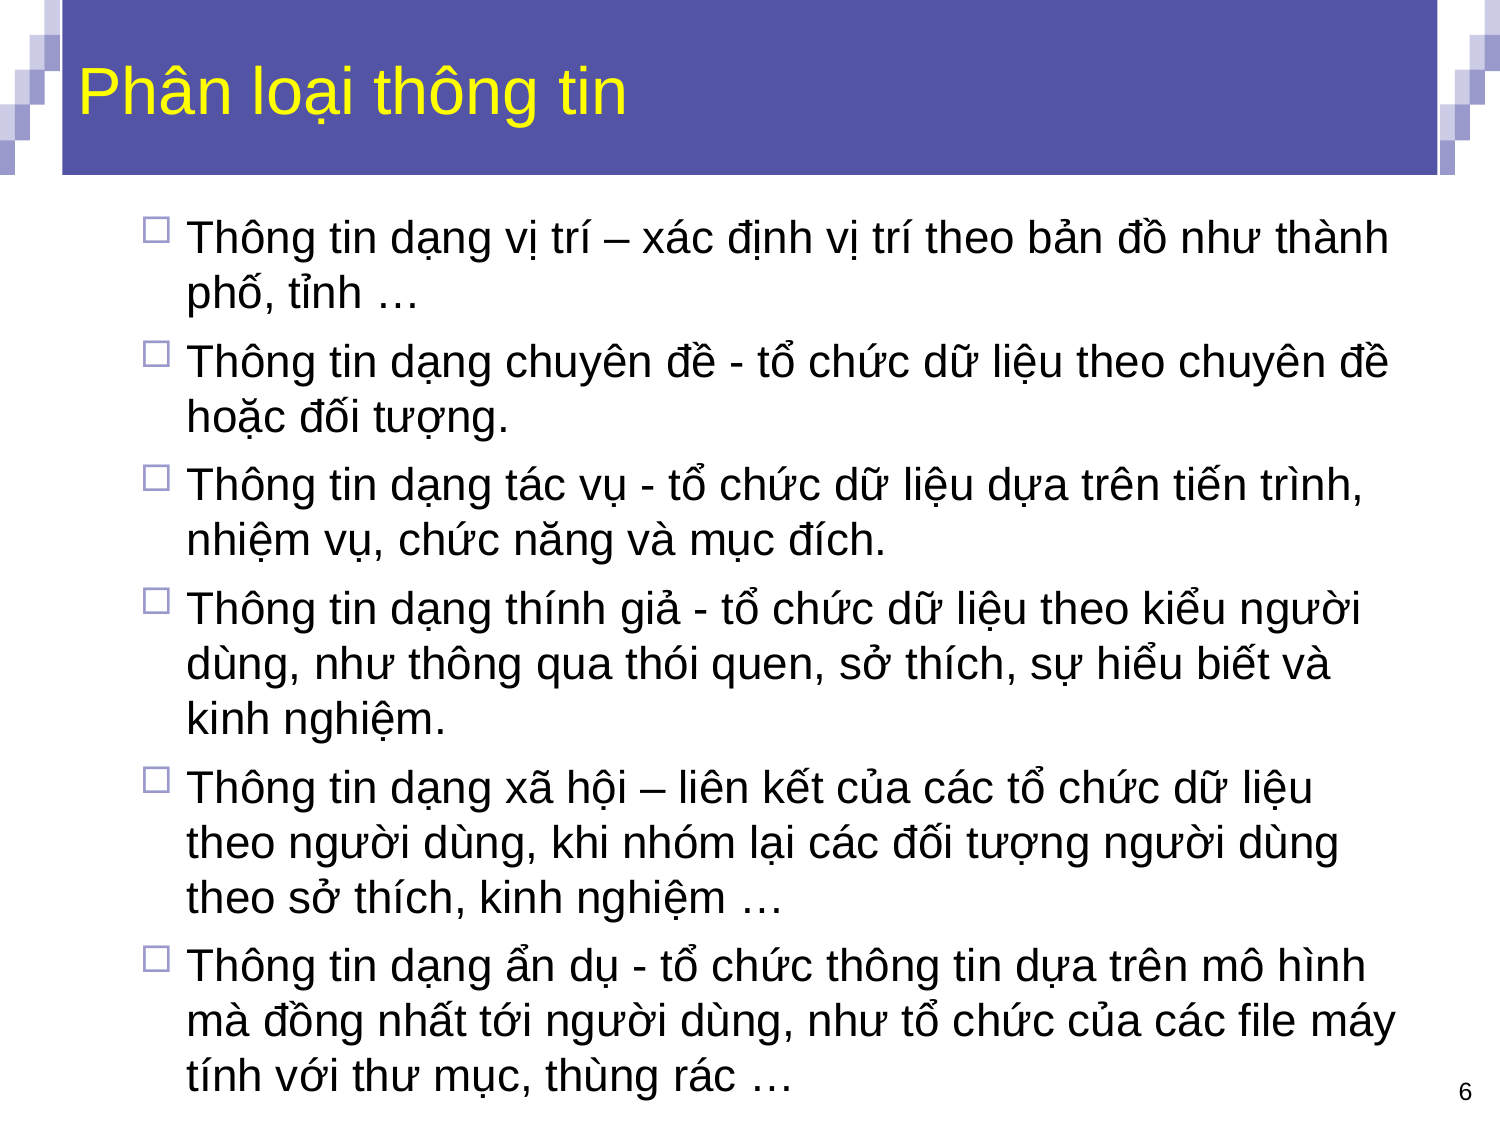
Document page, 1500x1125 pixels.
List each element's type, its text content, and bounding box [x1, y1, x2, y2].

list Thông tin dạng vị trí – xác định vị trí theo bản đồ như thành phố, tỉnh … Thông tin dạng chuyên đề - tổ chức dữ liệu theo chuyên đề hoặc đối tượng. Thông tin dạng tác vụ - tổ chức dữ liệu dựa trên tiến trình, nhiệm vụ, chức năng và mục đích. Thông tin dạng thính giả - tổ chức dữ liệu theo kiểu người dùng, như thông qua thói quen, sở thích, sự hiểu biết và kinh nghiệm. Thông tin dạng xã hội – liên kết của các tổ chức dữ liệu theo người dùng, khi nhóm lại các đối tượng người dùng theo sở thích, kinh nghiệm … Thông tin dạng ẩn dụ - tổ chức thông tin dựa trên mô hình mà đồng nhất tới người dùng, như tổ chức của các file máy tính với thư mục, thùng rác … [49, 199, 1426, 1063]
slide_number 6 [1137, 1062, 1488, 1113]
title Phân loại thông tin [62, 0, 1438, 176]
